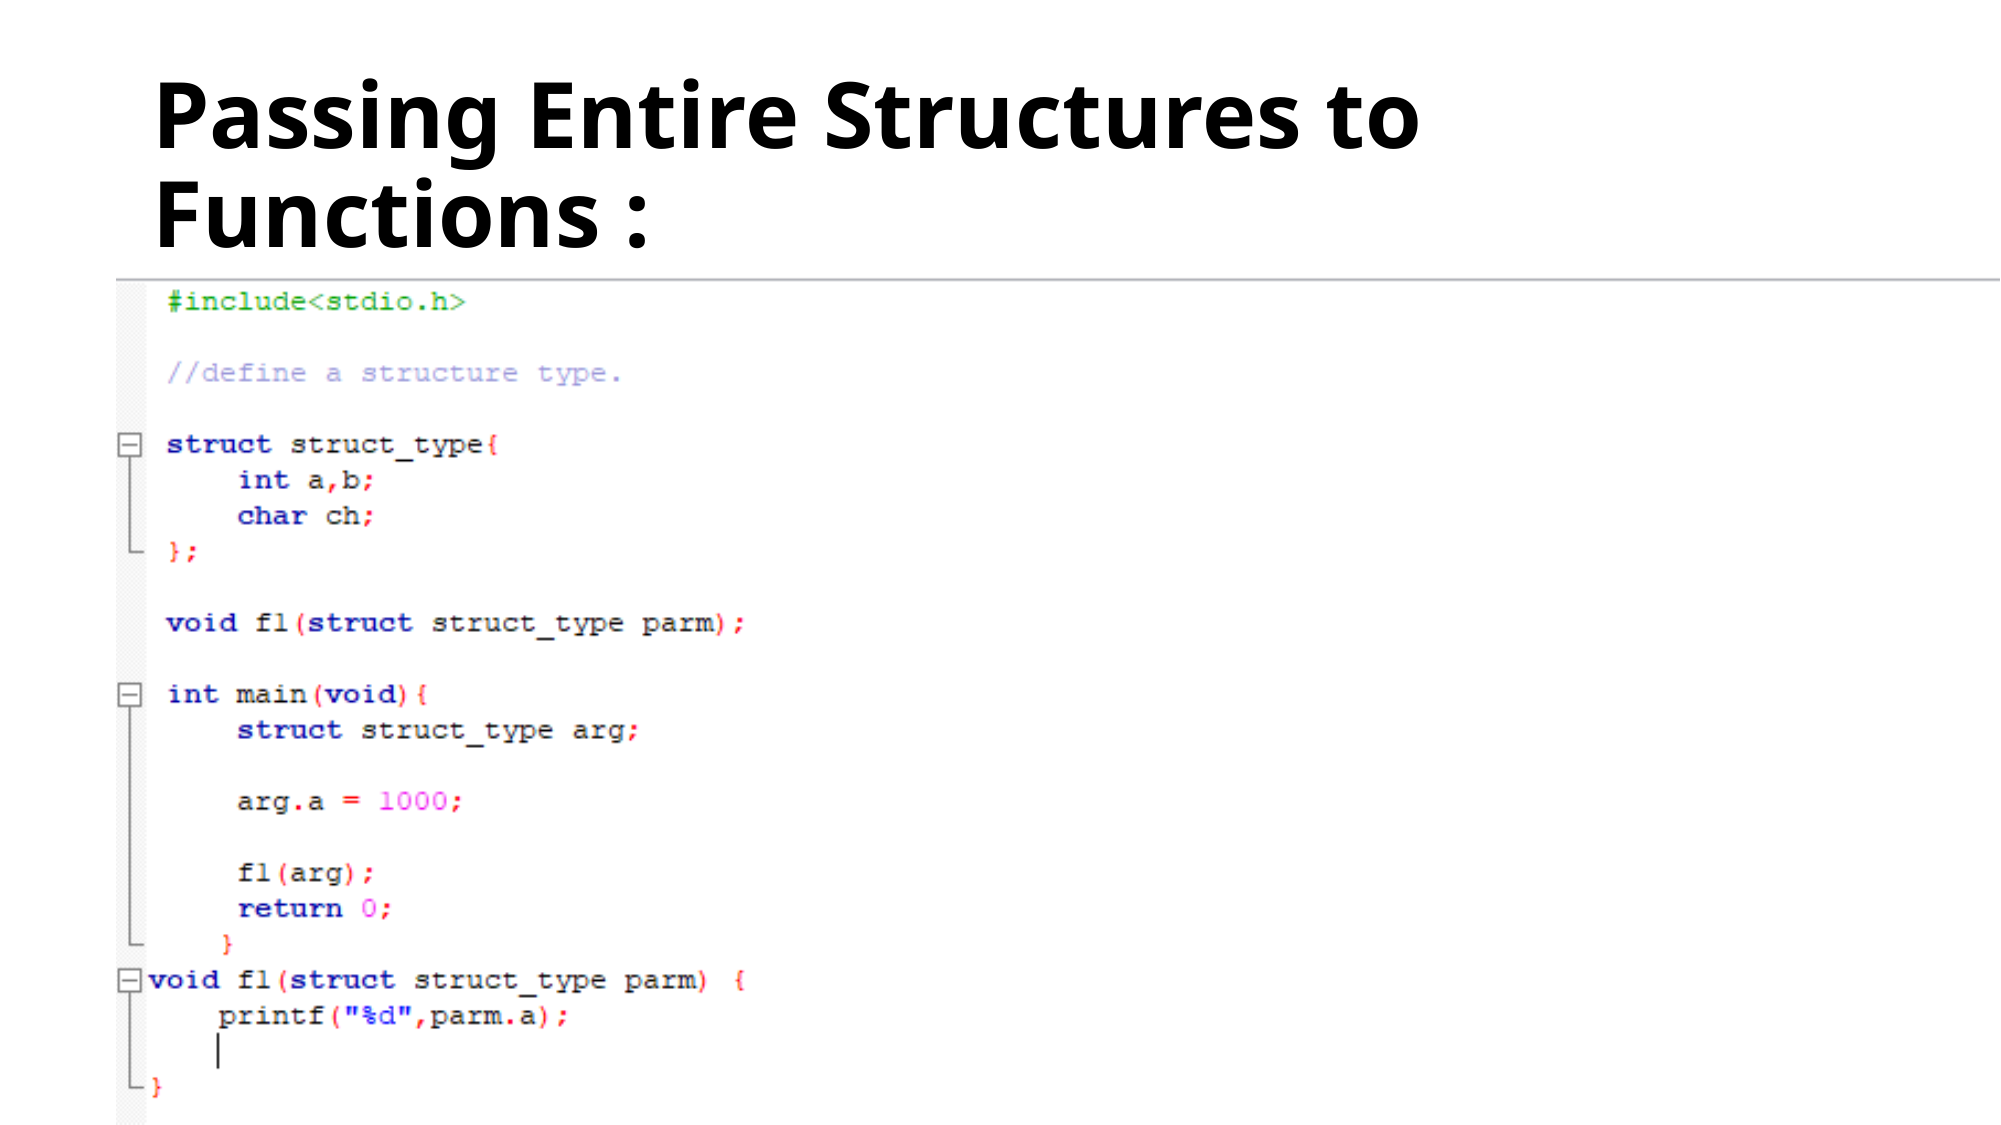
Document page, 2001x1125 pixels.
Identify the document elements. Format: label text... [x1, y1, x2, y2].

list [116, 277, 2000, 1125]
title Passing Entire Structures to Functions : [137, 59, 1863, 277]
